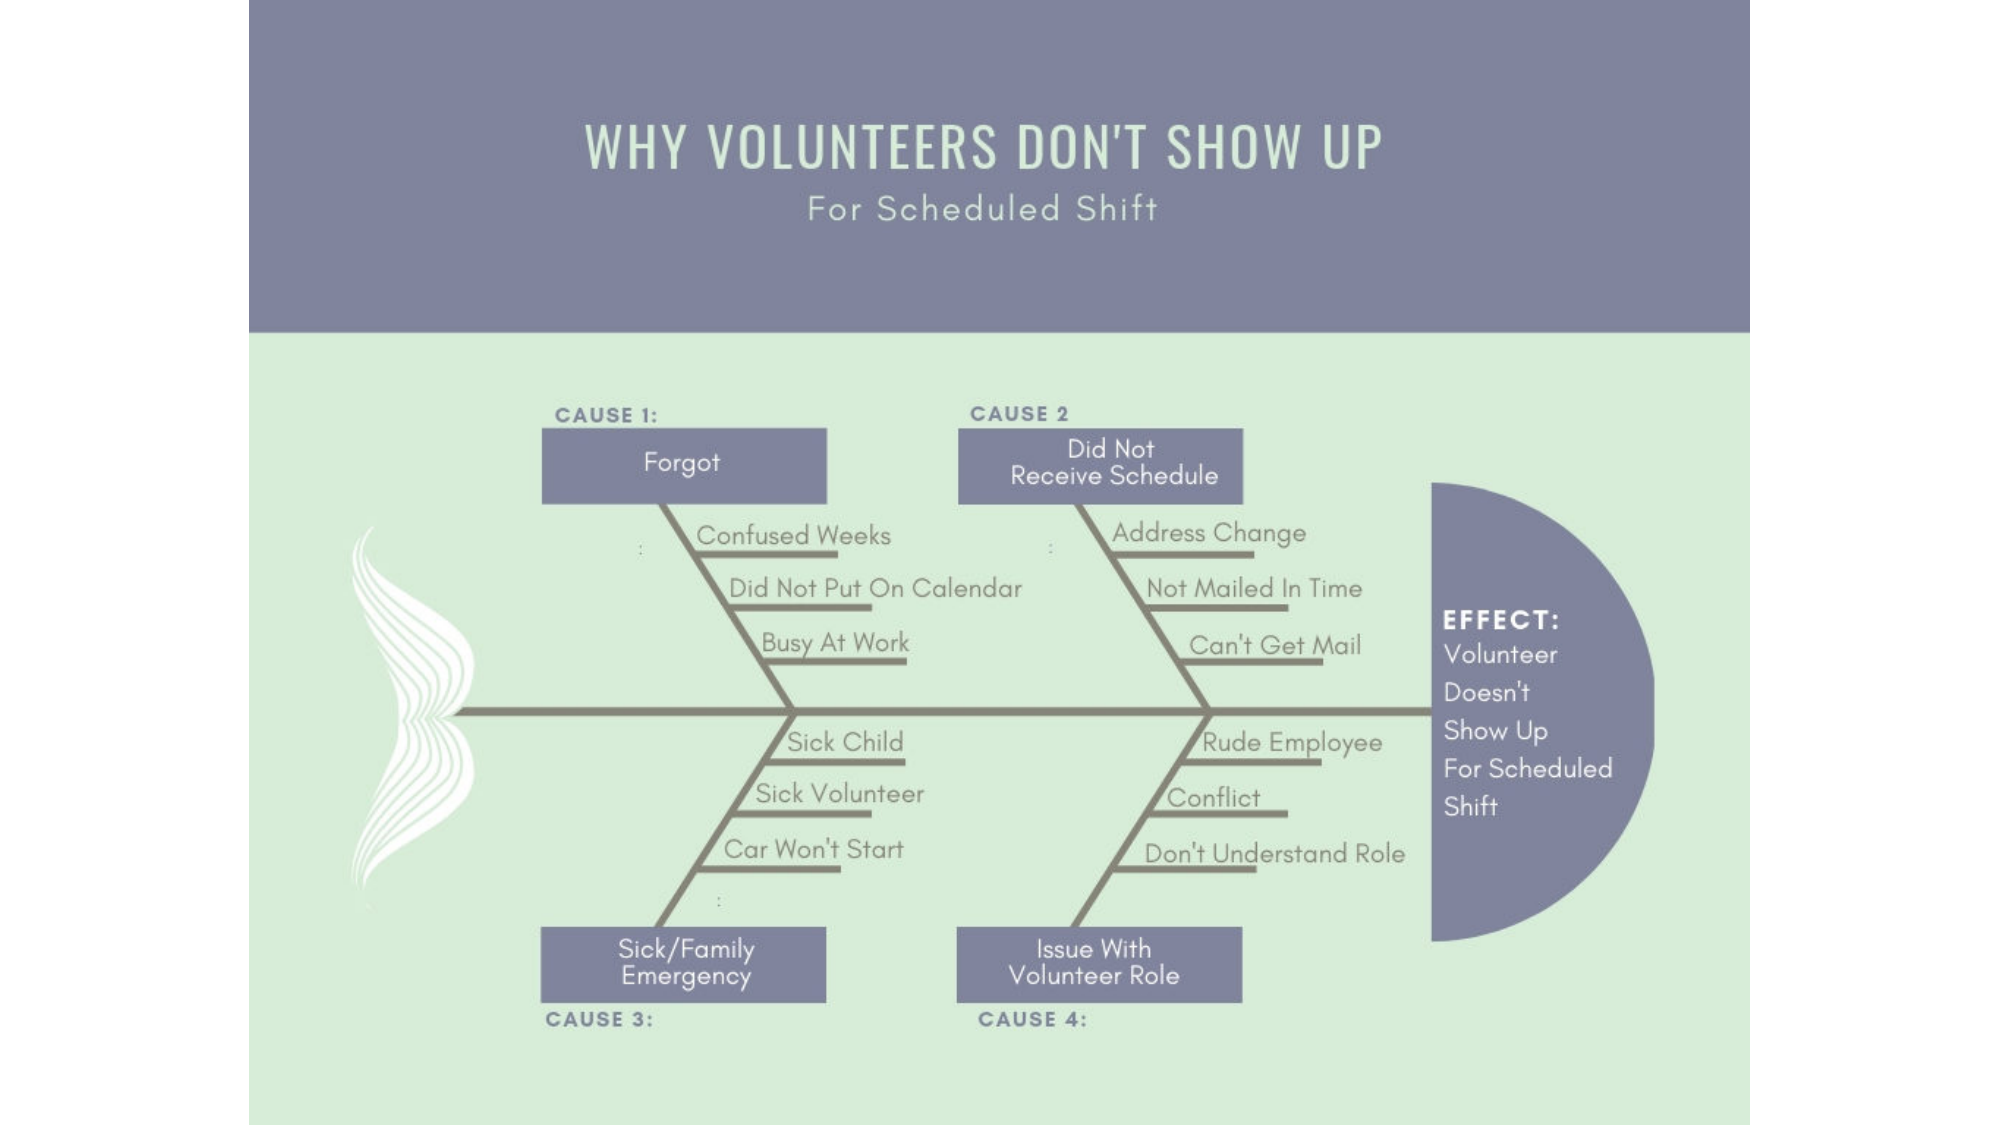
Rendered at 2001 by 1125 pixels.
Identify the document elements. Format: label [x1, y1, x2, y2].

picture [249, 0, 1750, 1125]
